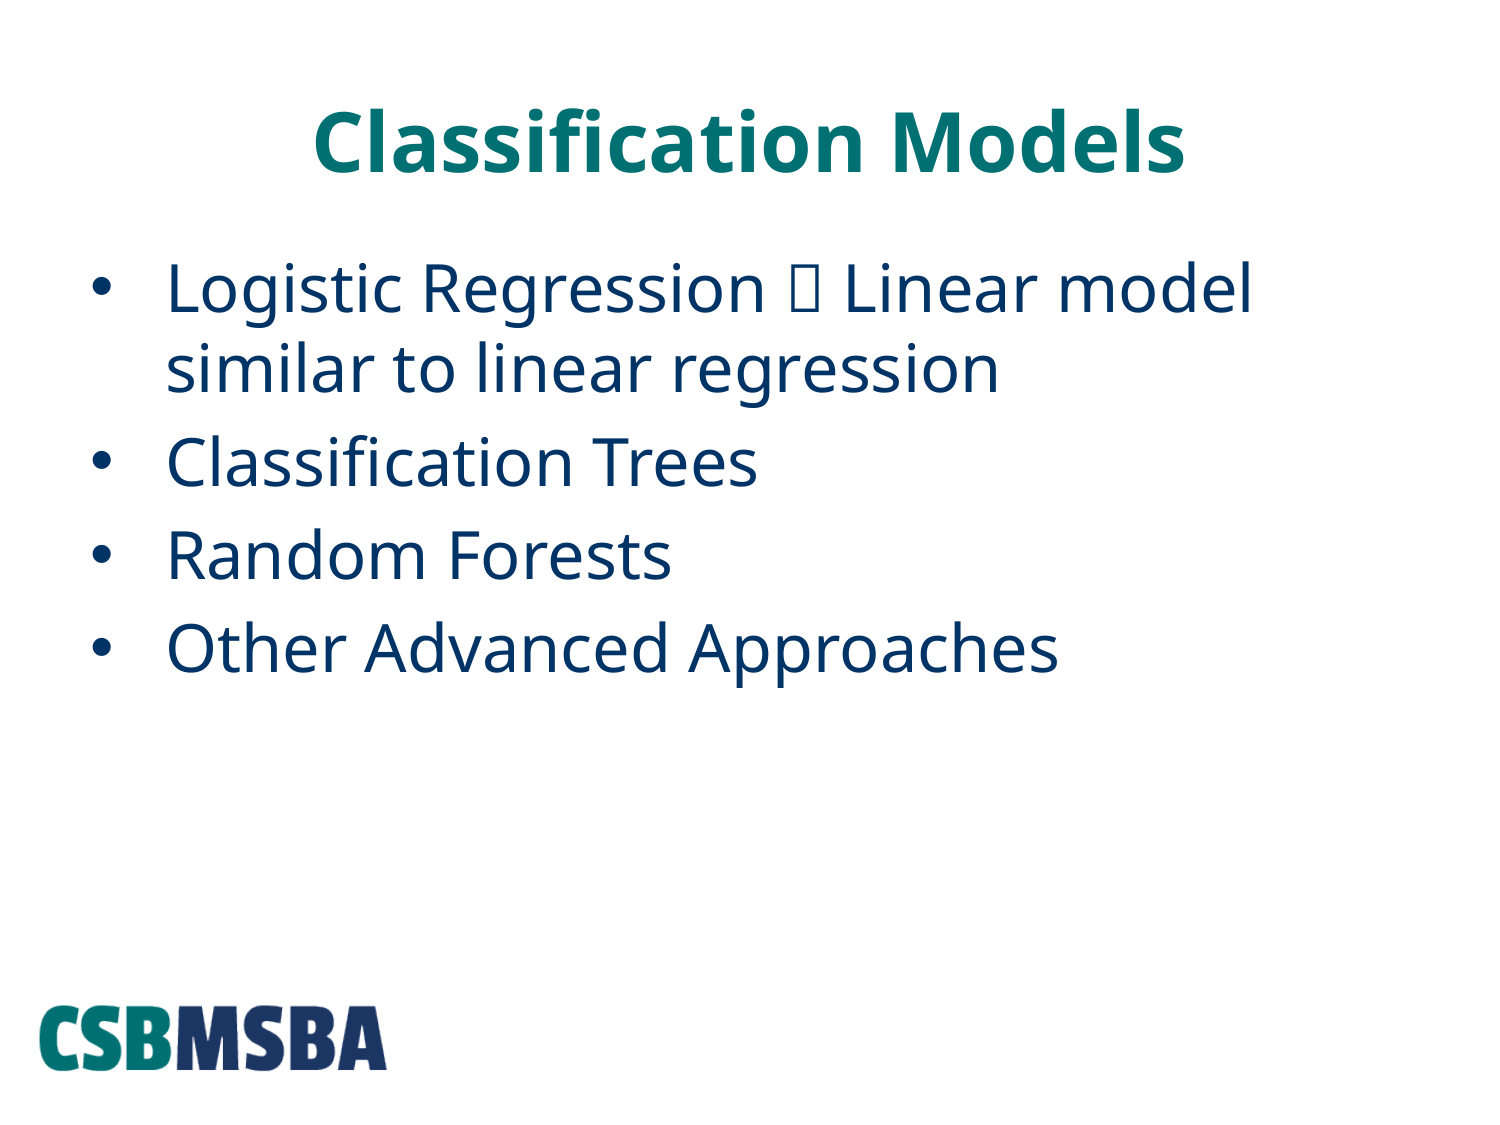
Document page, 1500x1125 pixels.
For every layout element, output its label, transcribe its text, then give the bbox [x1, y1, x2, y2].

list Logistic Regression  Linear model similar to linear regression Classification Trees Random Forests Other Advanced Approaches [75, 238, 1425, 838]
title Classification Models [75, 45, 1425, 233]
picture [37, 987, 388, 1091]
